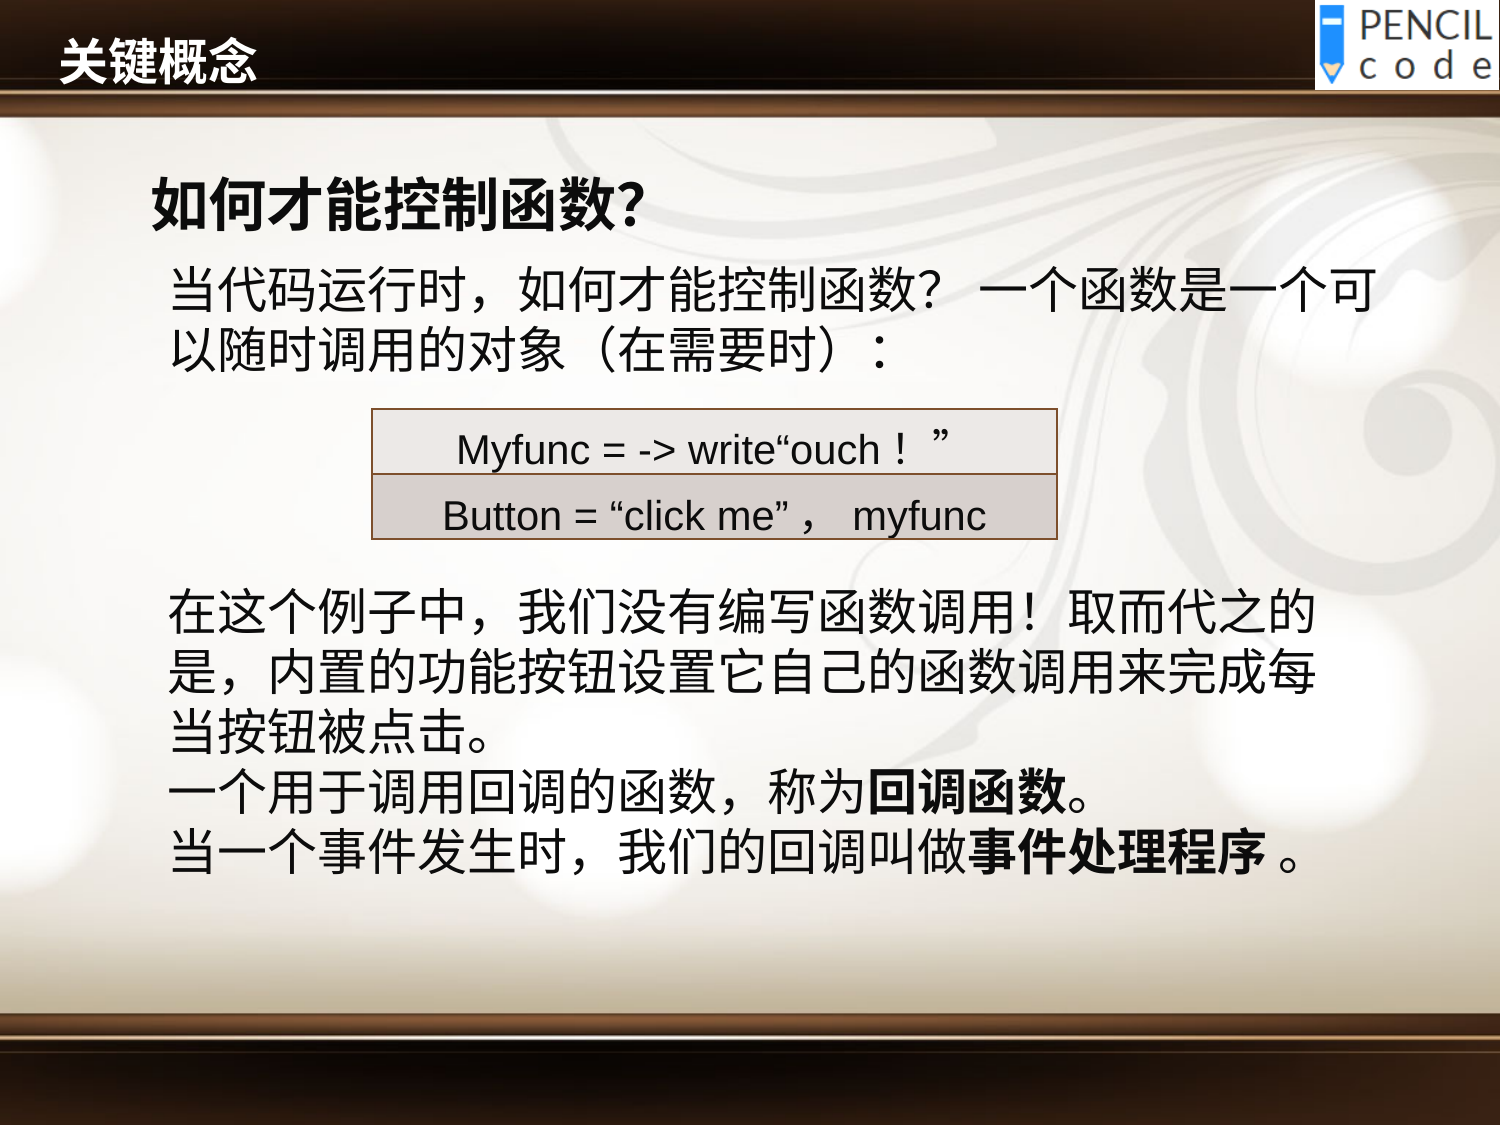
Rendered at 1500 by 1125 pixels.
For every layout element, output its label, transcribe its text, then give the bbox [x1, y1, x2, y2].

picture [0, 0, 1500, 1125]
text_box 在这个例子中，我们没有编写函数调用！取而代之的是，内置的功能按钮设置它自己的函数调用来完成每当按钮被点击。 一个用于调用回调的函数，称为回调函数。 当一个事件发生时，我们的回调叫做事件处理程序 。 [152, 572, 1358, 888]
table_header Myfunc = -> write“ouch！” [373, 410, 1056, 473]
text_box 当代码运行时，如何才能控制函数？ 一个函数是一个可以随时调用的对象（在需要时）： [152, 250, 1412, 386]
text_box 如何才能控制函数？ [135, 160, 1176, 246]
table_cell Button = “click me”，myfunc [373, 475, 1056, 538]
title 关键概念 [43, 6, 1249, 115]
